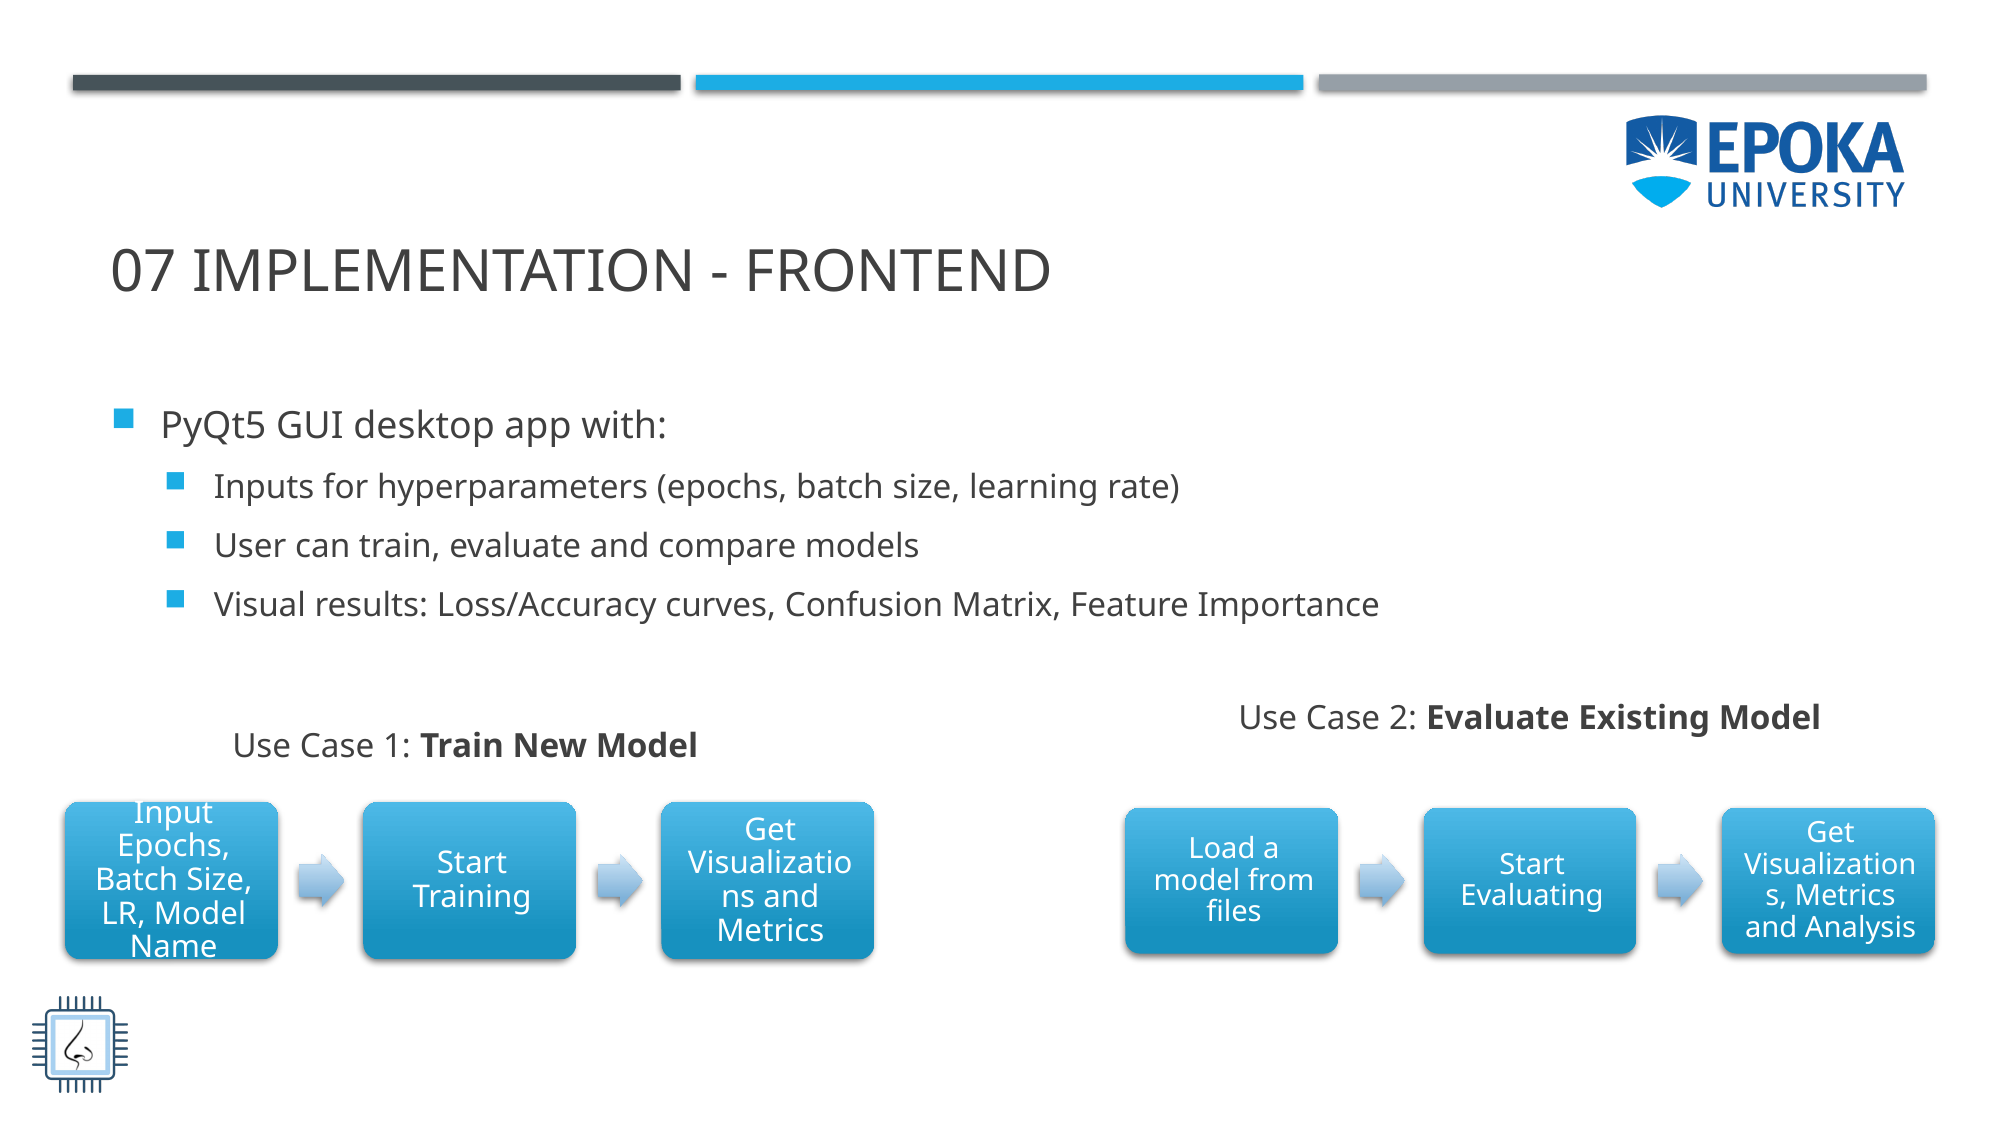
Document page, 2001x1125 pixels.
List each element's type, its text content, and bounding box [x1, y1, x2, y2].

picture [31, 996, 129, 1094]
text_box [1124, 743, 1937, 1018]
list PyQt5 GUI desktop app with: Inputs for hyperparameters (epochs, batch size, learning rate) User can train, evaluate and compare models Visual results: Loss/Accuracy curves, Confusion Matrix, Feature Importance [95, 383, 1905, 636]
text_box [63, 743, 876, 1018]
text_box Use Case 1: Train New Model [64, 716, 876, 743]
title 07 implementation - Frontend [95, 115, 1905, 311]
text_box Use Case 2: Evaluate Existing Model [1124, 688, 1936, 742]
picture [1625, 114, 1906, 208]
